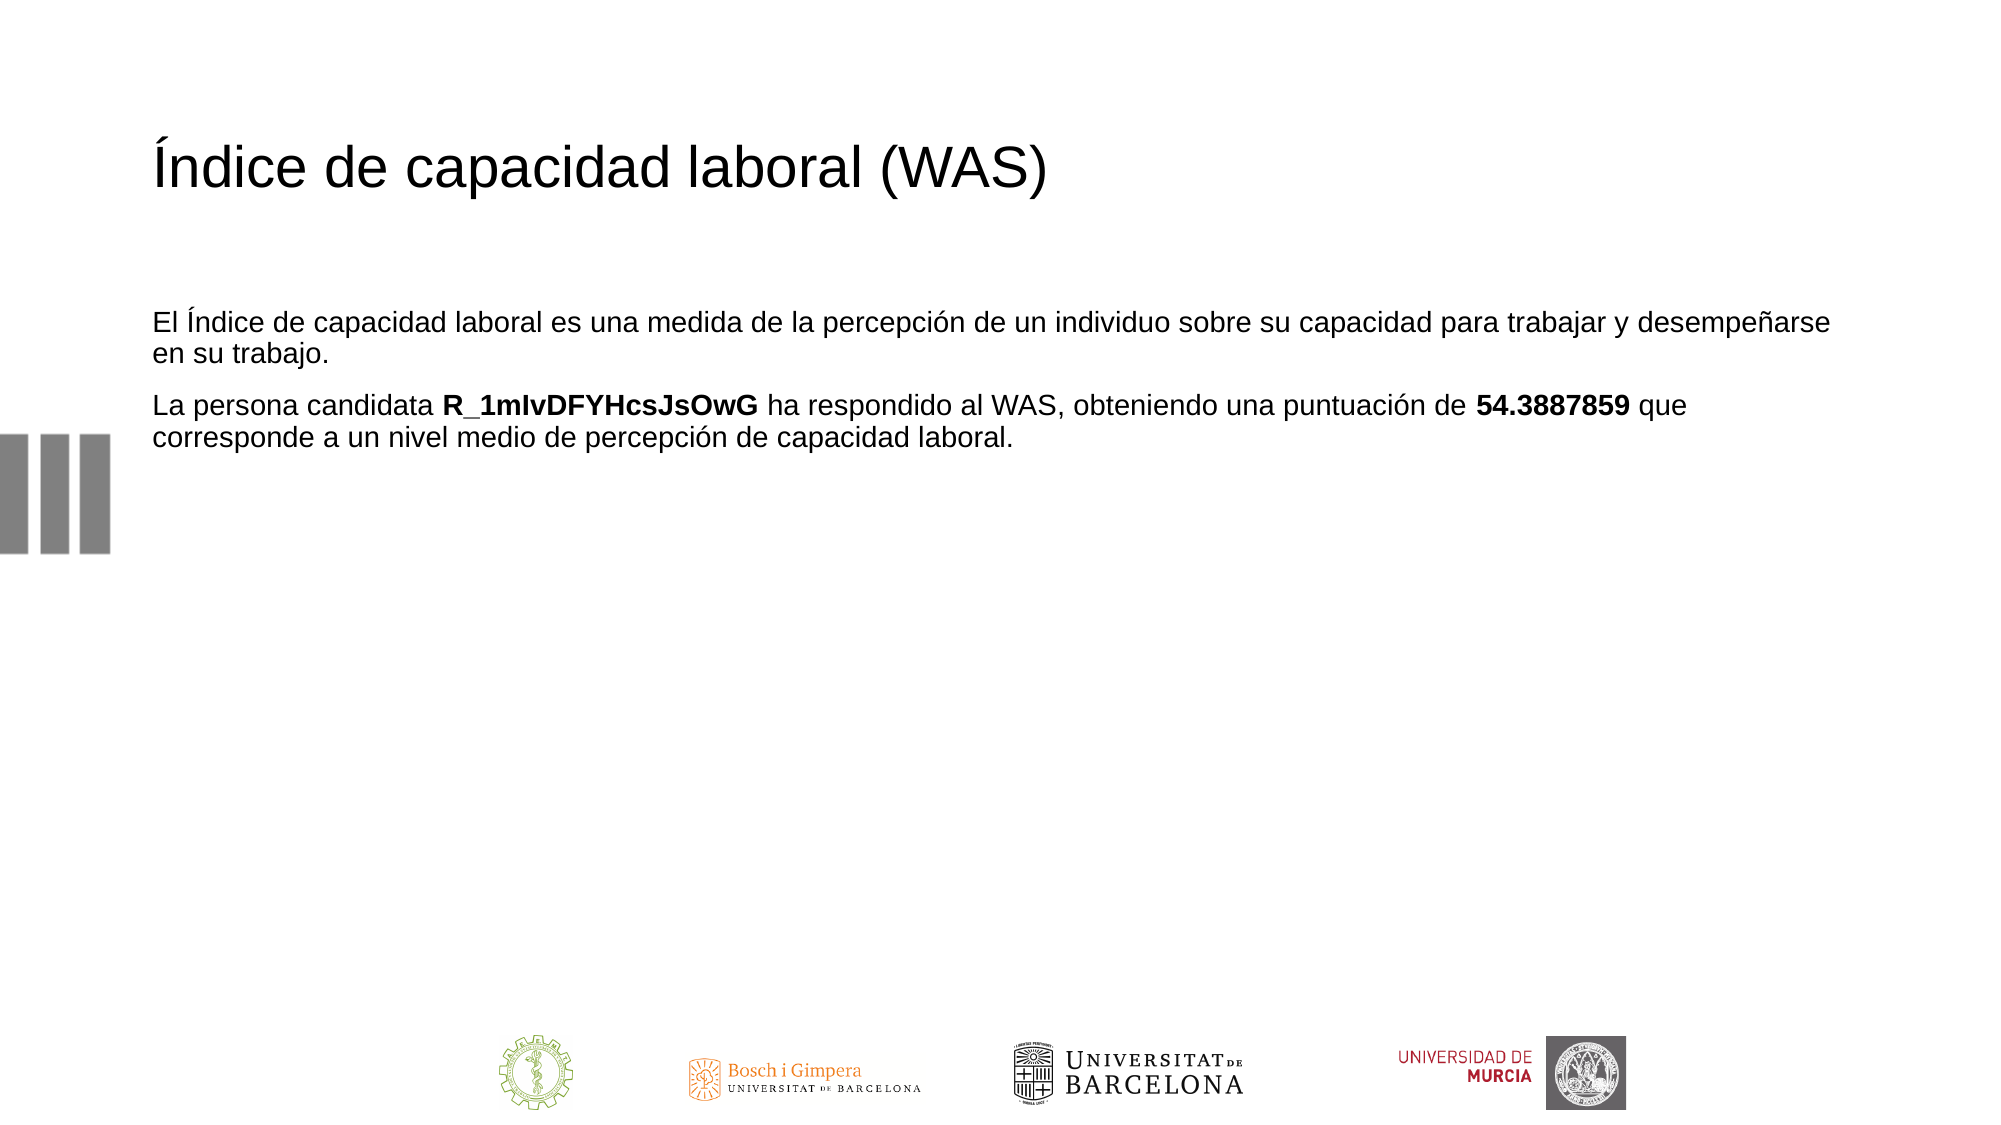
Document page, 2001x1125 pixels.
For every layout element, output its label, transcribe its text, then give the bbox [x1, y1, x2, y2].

list El Índice de capacidad laboral es una medida de la percepción de un individuo sobre su capacidad para trabajar y desempeñarse en su trabajo. La persona candidata R_1mIvDFYHcsJsOwG ha respondido al WAS, obteniendo una puntuación de 54.3887859 que corresponde a un nivel medio de percepción de capacidad laboral. [137, 299, 1863, 1014]
picture [1014, 1042, 1243, 1105]
picture [0, 420, 123, 563]
picture [684, 1031, 926, 1125]
picture [1331, 1036, 1627, 1110]
title Índice de capacidad laboral (WAS) [137, 59, 1863, 278]
picture [499, 1035, 573, 1110]
